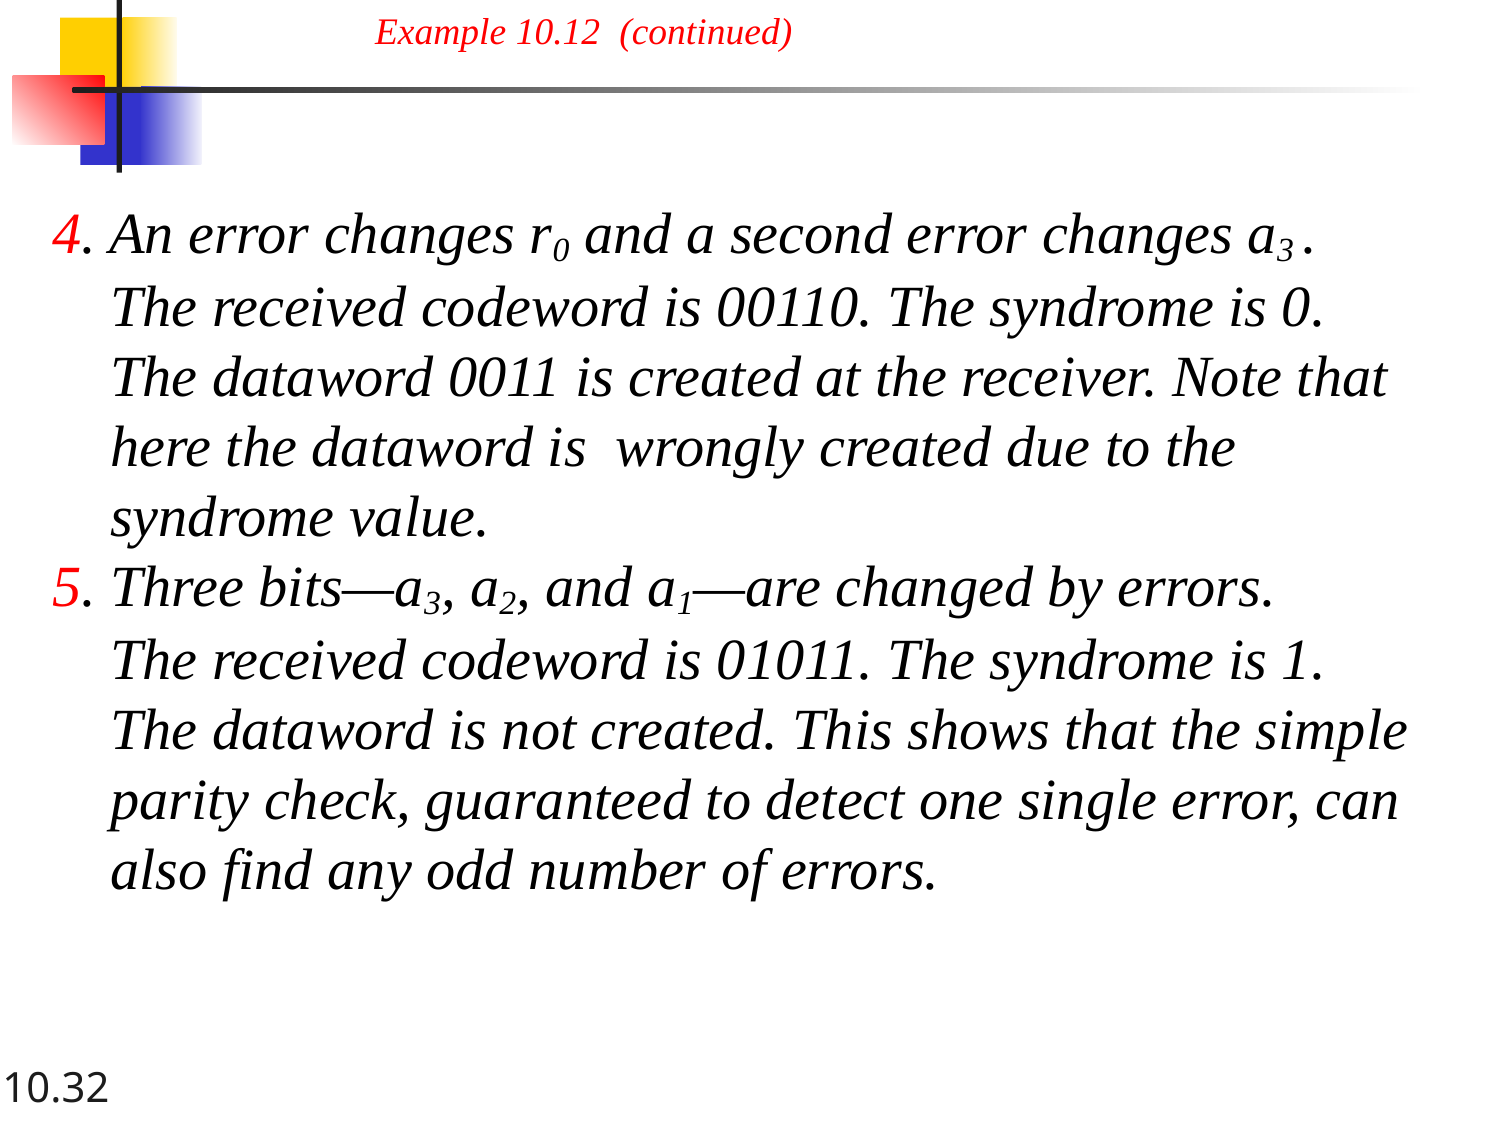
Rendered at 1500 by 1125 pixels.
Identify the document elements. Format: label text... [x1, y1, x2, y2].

text_box [122, 17, 177, 86]
text_box 4. An error changes r0 and a second error changes a3 . The received codeword is 00110. The syndrome is 0. The dataword 0011 is created at the receiver. Note that here the dataword is wrongly created due to the syndrome value. 5. Three bits—a3, a2, and a1—are changed by errors. The received codeword is 01011. The syndrome is 1. The dataword is not created. This shows that the simple parity check, guaranteed to detect one single error, can also find any odd number of errors. [37, 187, 1475, 909]
text_box [80, 93, 116, 165]
slide_number 10.32 [0, 1049, 301, 1125]
text_box [122, 93, 141, 165]
text_box [116, 0, 122, 87]
text_box Example 10.12 (continued) [360, 0, 808, 60]
text_box [141, 93, 202, 165]
text_box [72, 87, 1423, 93]
text_box [12, 75, 105, 145]
text_box [116, 93, 122, 173]
text_box [60, 17, 116, 86]
